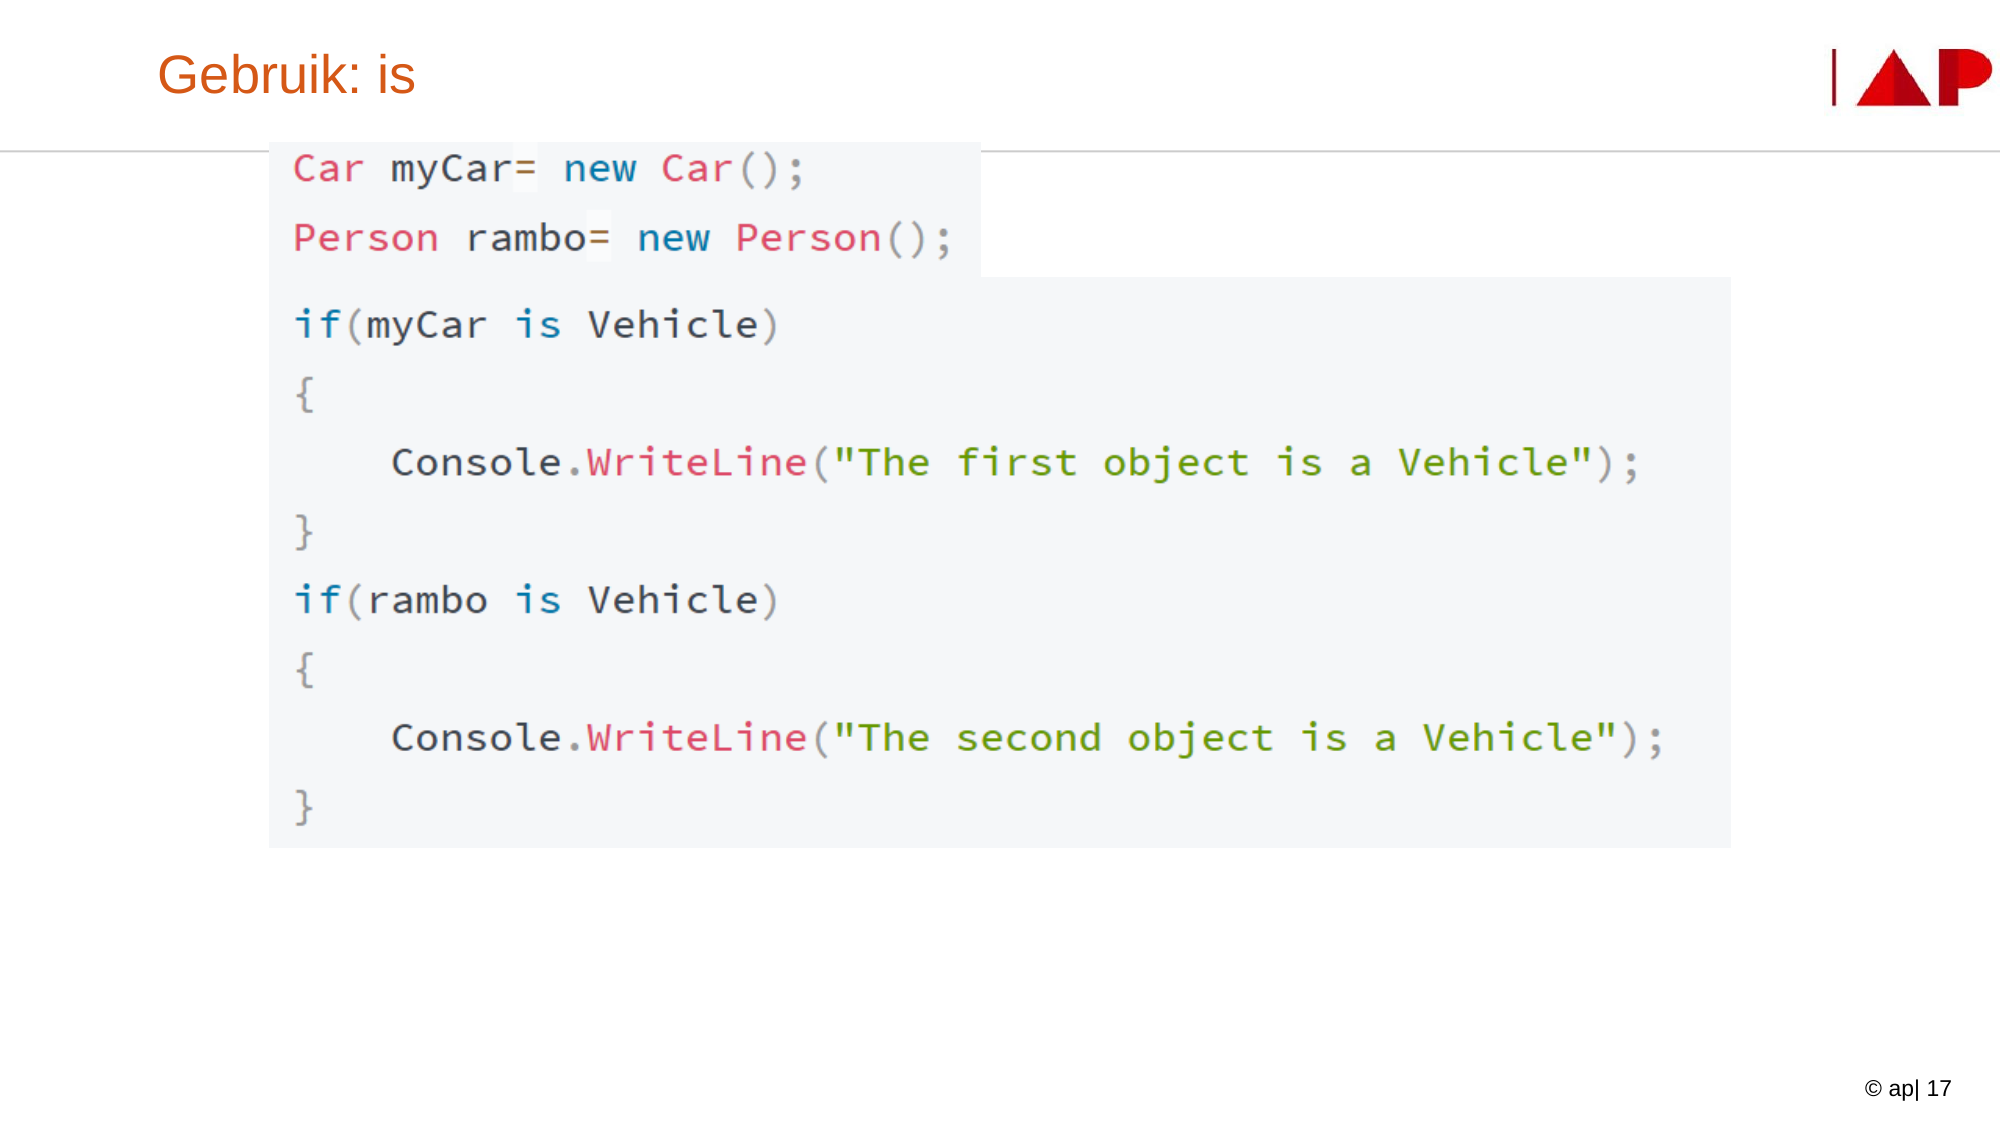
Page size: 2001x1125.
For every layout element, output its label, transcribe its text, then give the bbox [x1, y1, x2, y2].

slide_number © ap| 17 [1425, 1061, 1953, 1113]
title Gebruik: is [157, 0, 1843, 152]
picture [1843, 10, 2000, 142]
picture [269, 142, 1731, 848]
